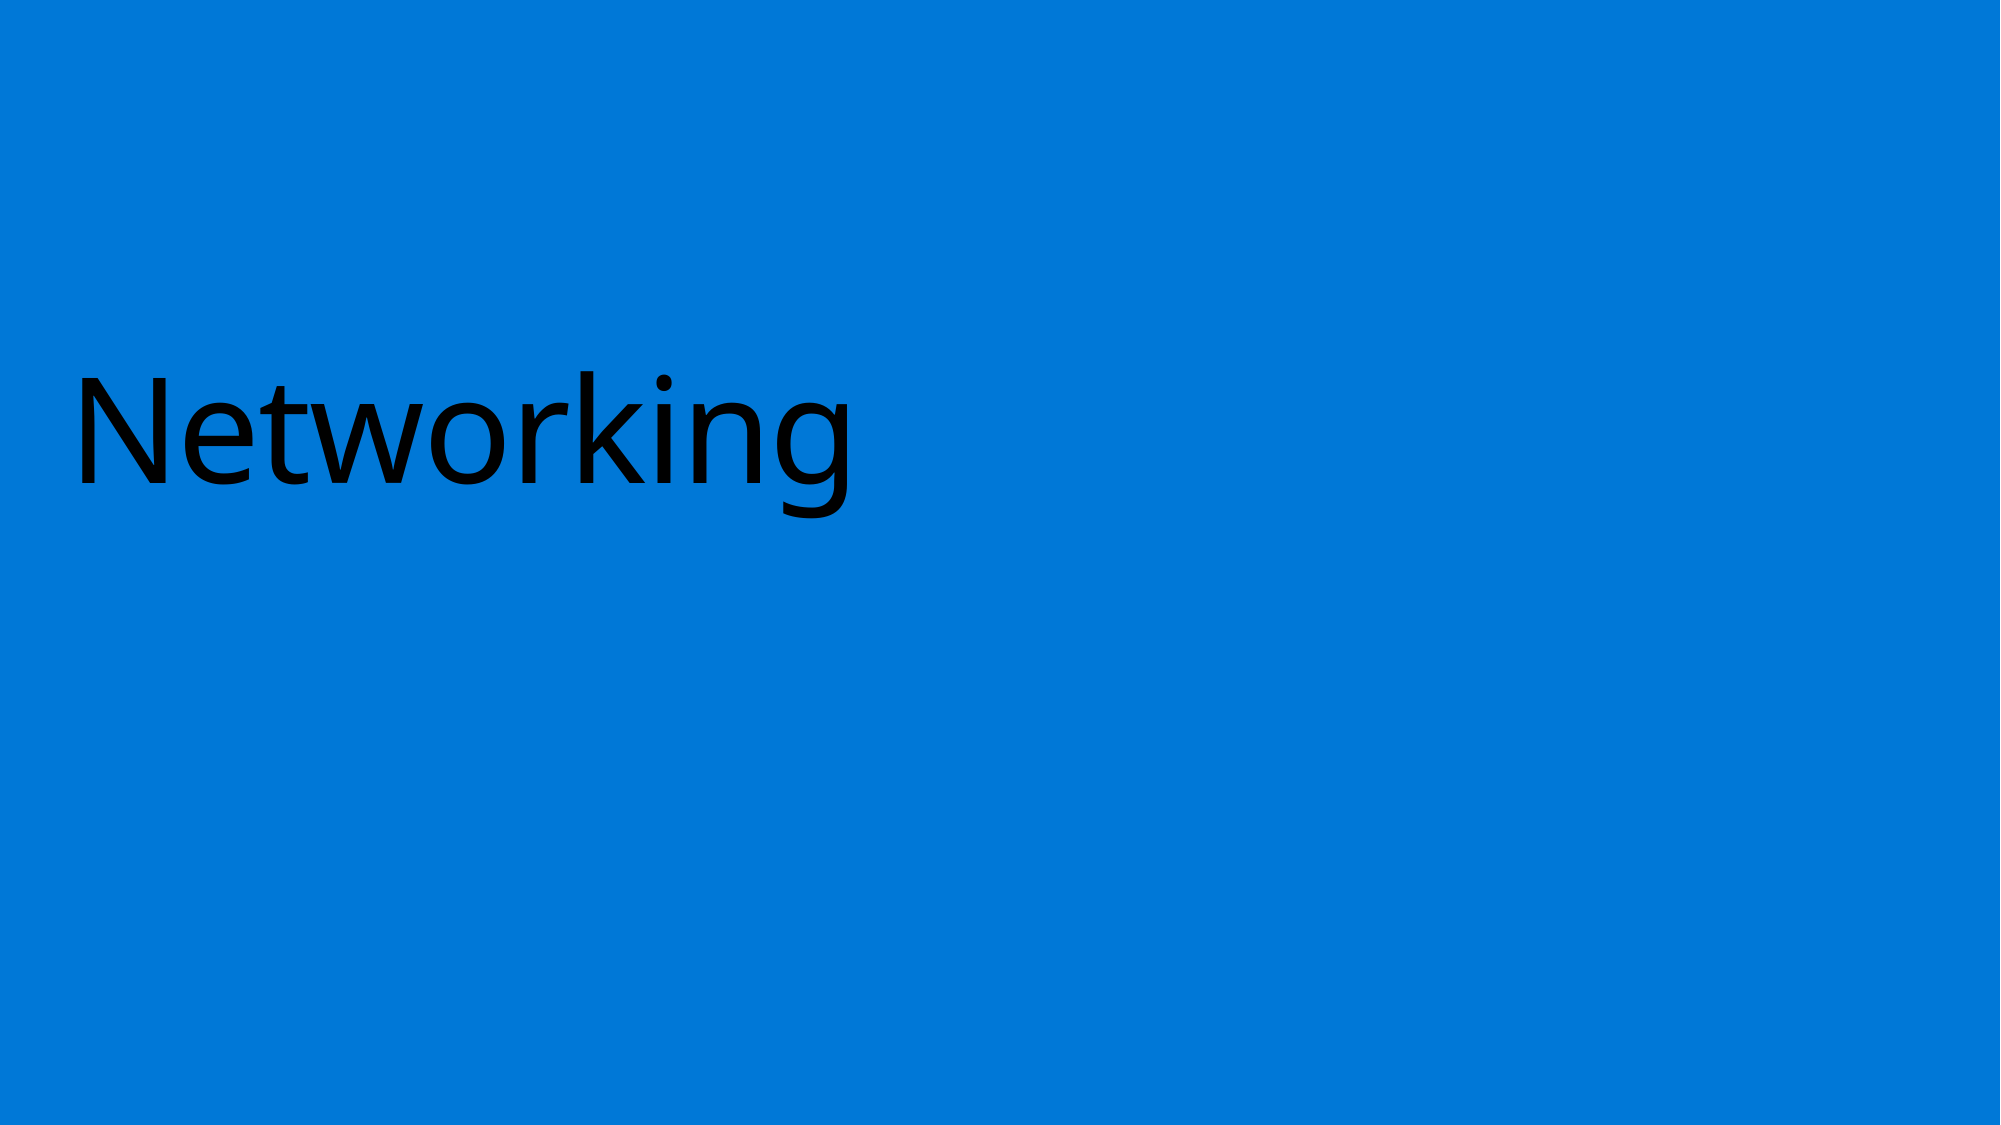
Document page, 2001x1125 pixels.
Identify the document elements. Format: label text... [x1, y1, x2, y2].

title Networking [44, 341, 1956, 532]
